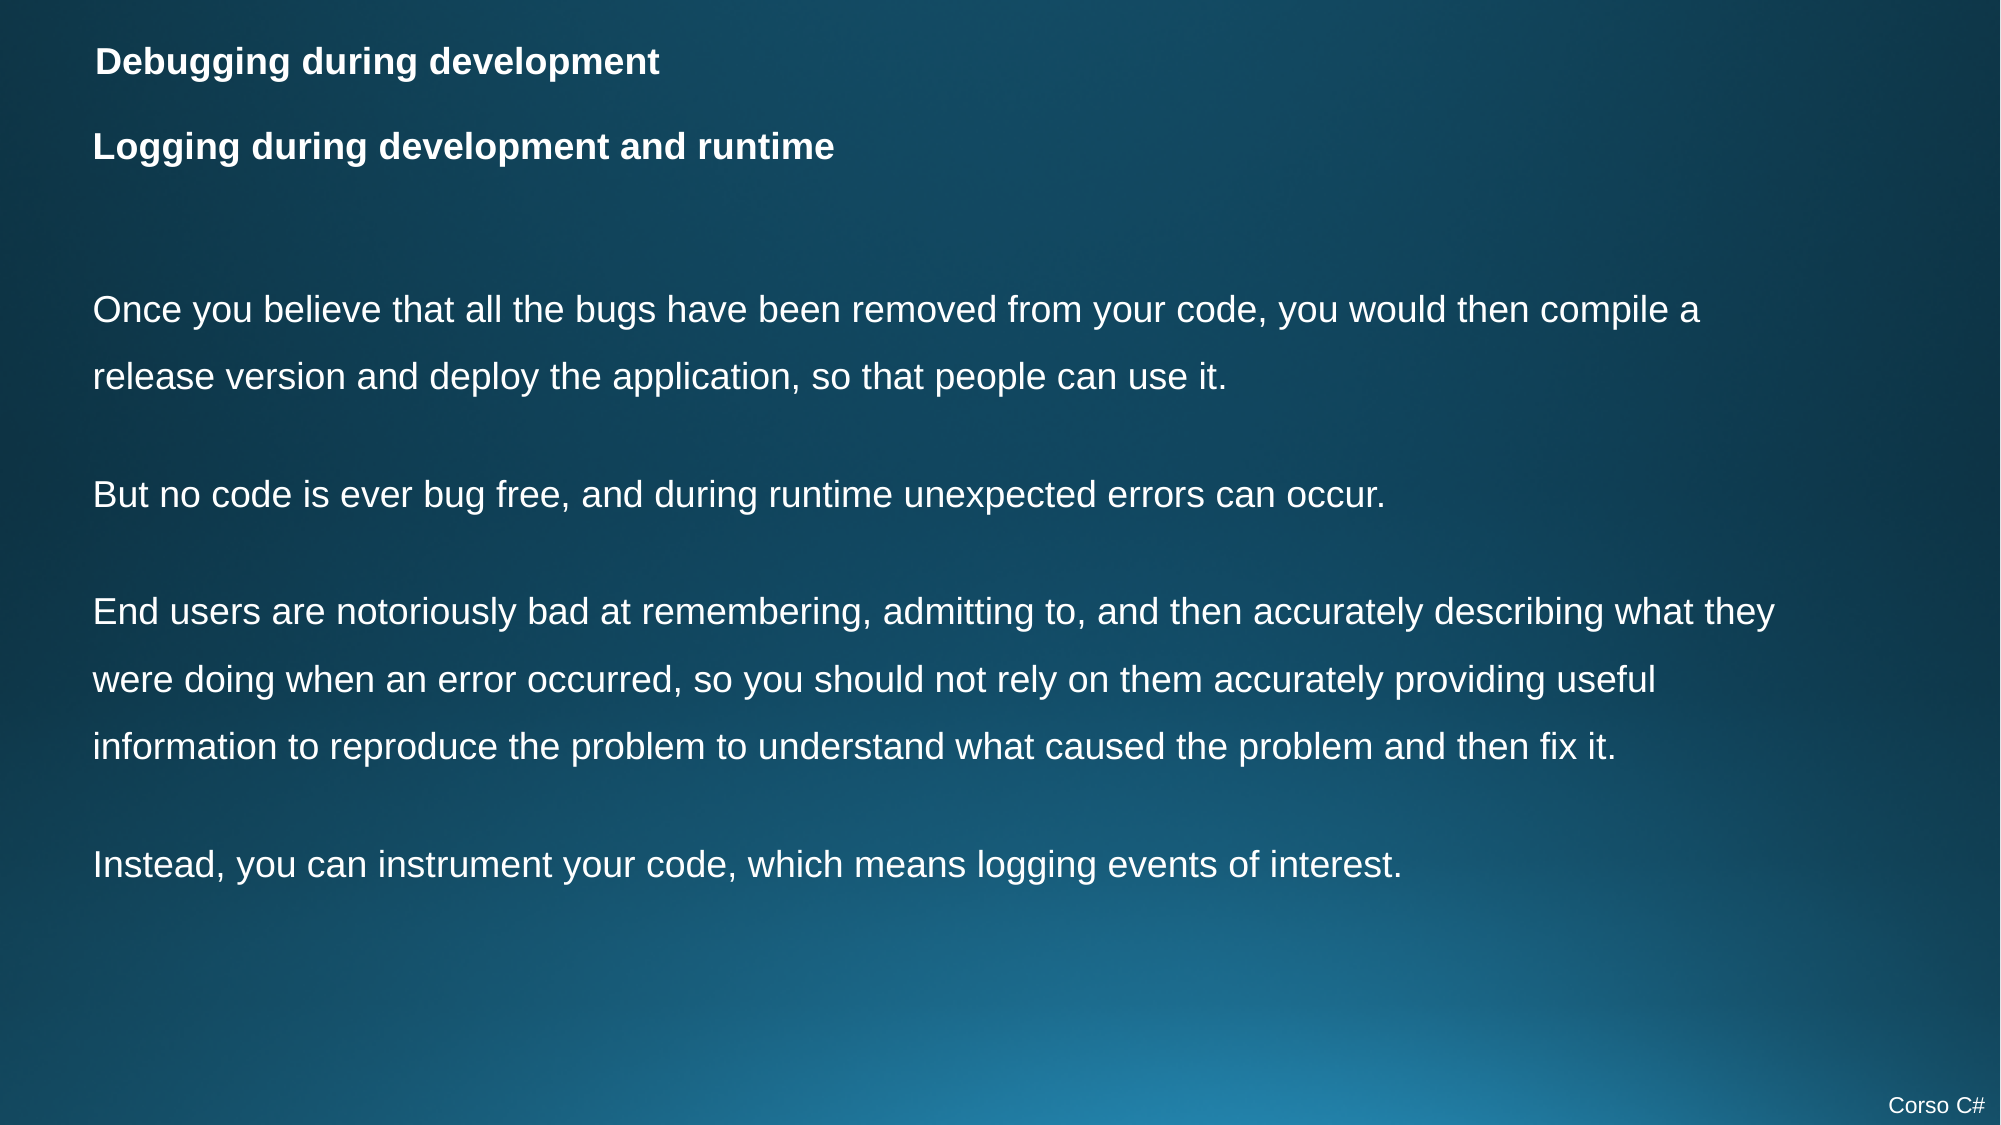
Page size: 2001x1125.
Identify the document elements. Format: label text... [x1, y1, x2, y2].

picture [0, 0, 2001, 1125]
text_box Logging during development and runtime [77, 115, 1793, 175]
text_box Corso C# [0, 1083, 2000, 1125]
text_box Debugging during development [80, 29, 676, 89]
text_box Once you believe that all the bugs have been removed from your code, you would then compile a release version and deploy the application, so that people can use it. But no code is ever bug free, and during runtime unexpected errors can occur. End users are notoriously bad at remembering, admitting to, and then accurately describing what they were doing when an error occurred, so you should not rely on them accurately providing useful information to reproduce the problem to understand what caused the problem and then fix it. Instead, you can instrument your code, which means logging events of interest. [77, 254, 1793, 893]
